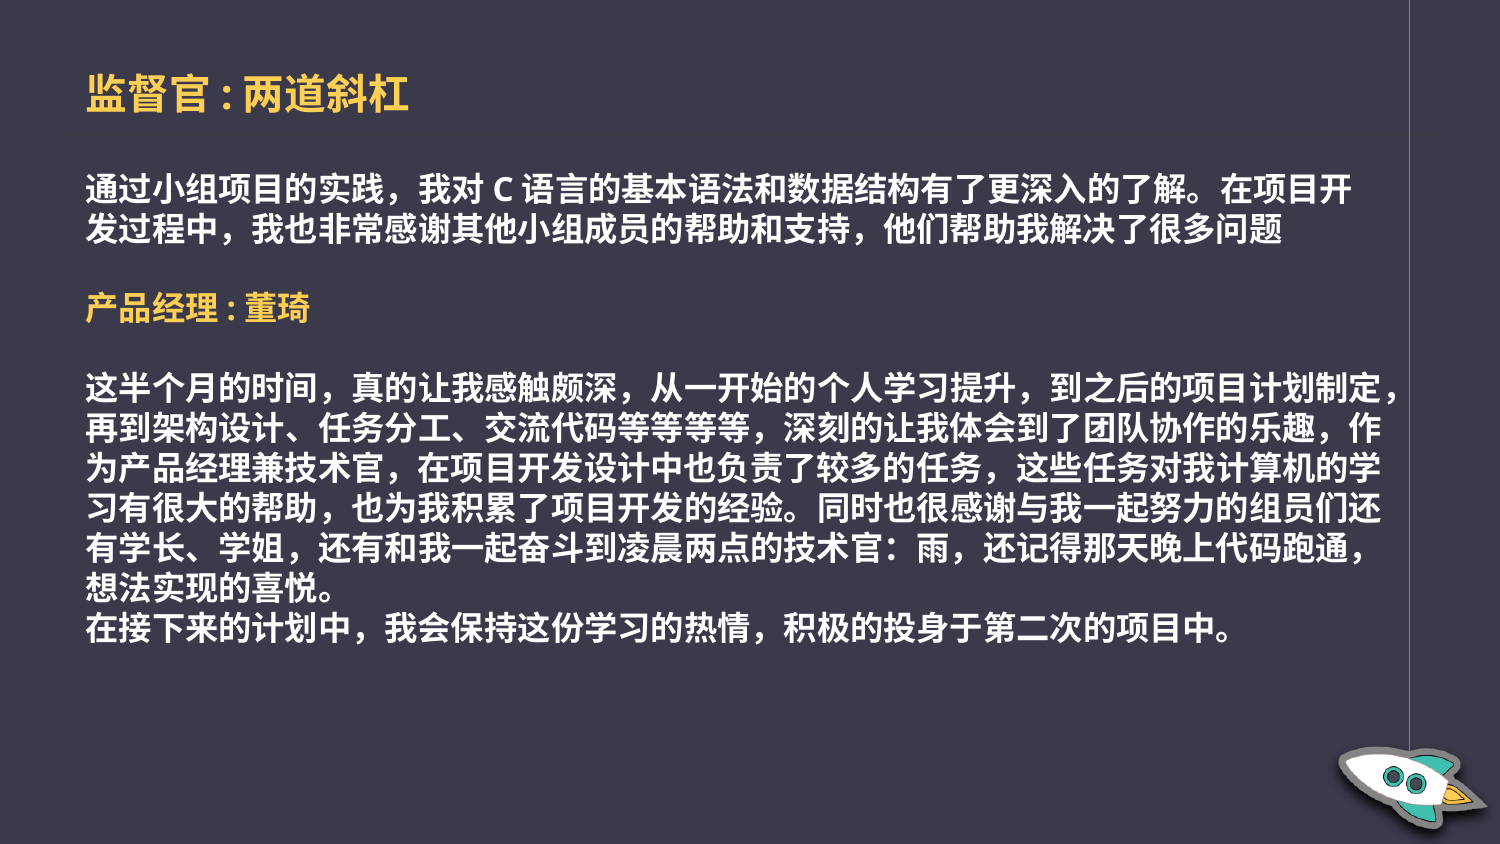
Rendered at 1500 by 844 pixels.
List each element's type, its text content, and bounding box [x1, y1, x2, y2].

text_box 监督官:两道斜杠 通过小组项目的实践，我对C语言的基本语法和数据结构有了更深入的了解。在项目开发过程中，我也非常感谢其他小组成员的帮助和支持，他们帮助我解决了很多问题 产品经理:董琦 这半个月的时间，真的让我感触颇深，从一开始的个人学习提升，到之后的项目计划制定，再到架构设计、任务分工、交流代码等等等等，深刻的让我体会到了团队协作的乐趣，作为产品经理兼技术官，在项目开发设计中也负责了较多的任务，这些任务对我计算机的学习有很大的帮助，也为我积累了项目开发的经验。同时也很感谢与我一起努力的组员们还有学长、学姐，还有和我一起奋斗到凌晨两点的技术官：雨，还记得那天晚上代码跑通，想法实现的喜悦。 在接下来的计划中，我会保持这份学习的热情，积极的投身于第二次的项目中。 [70, 60, 1401, 802]
picture [0, 0, 1500, 844]
